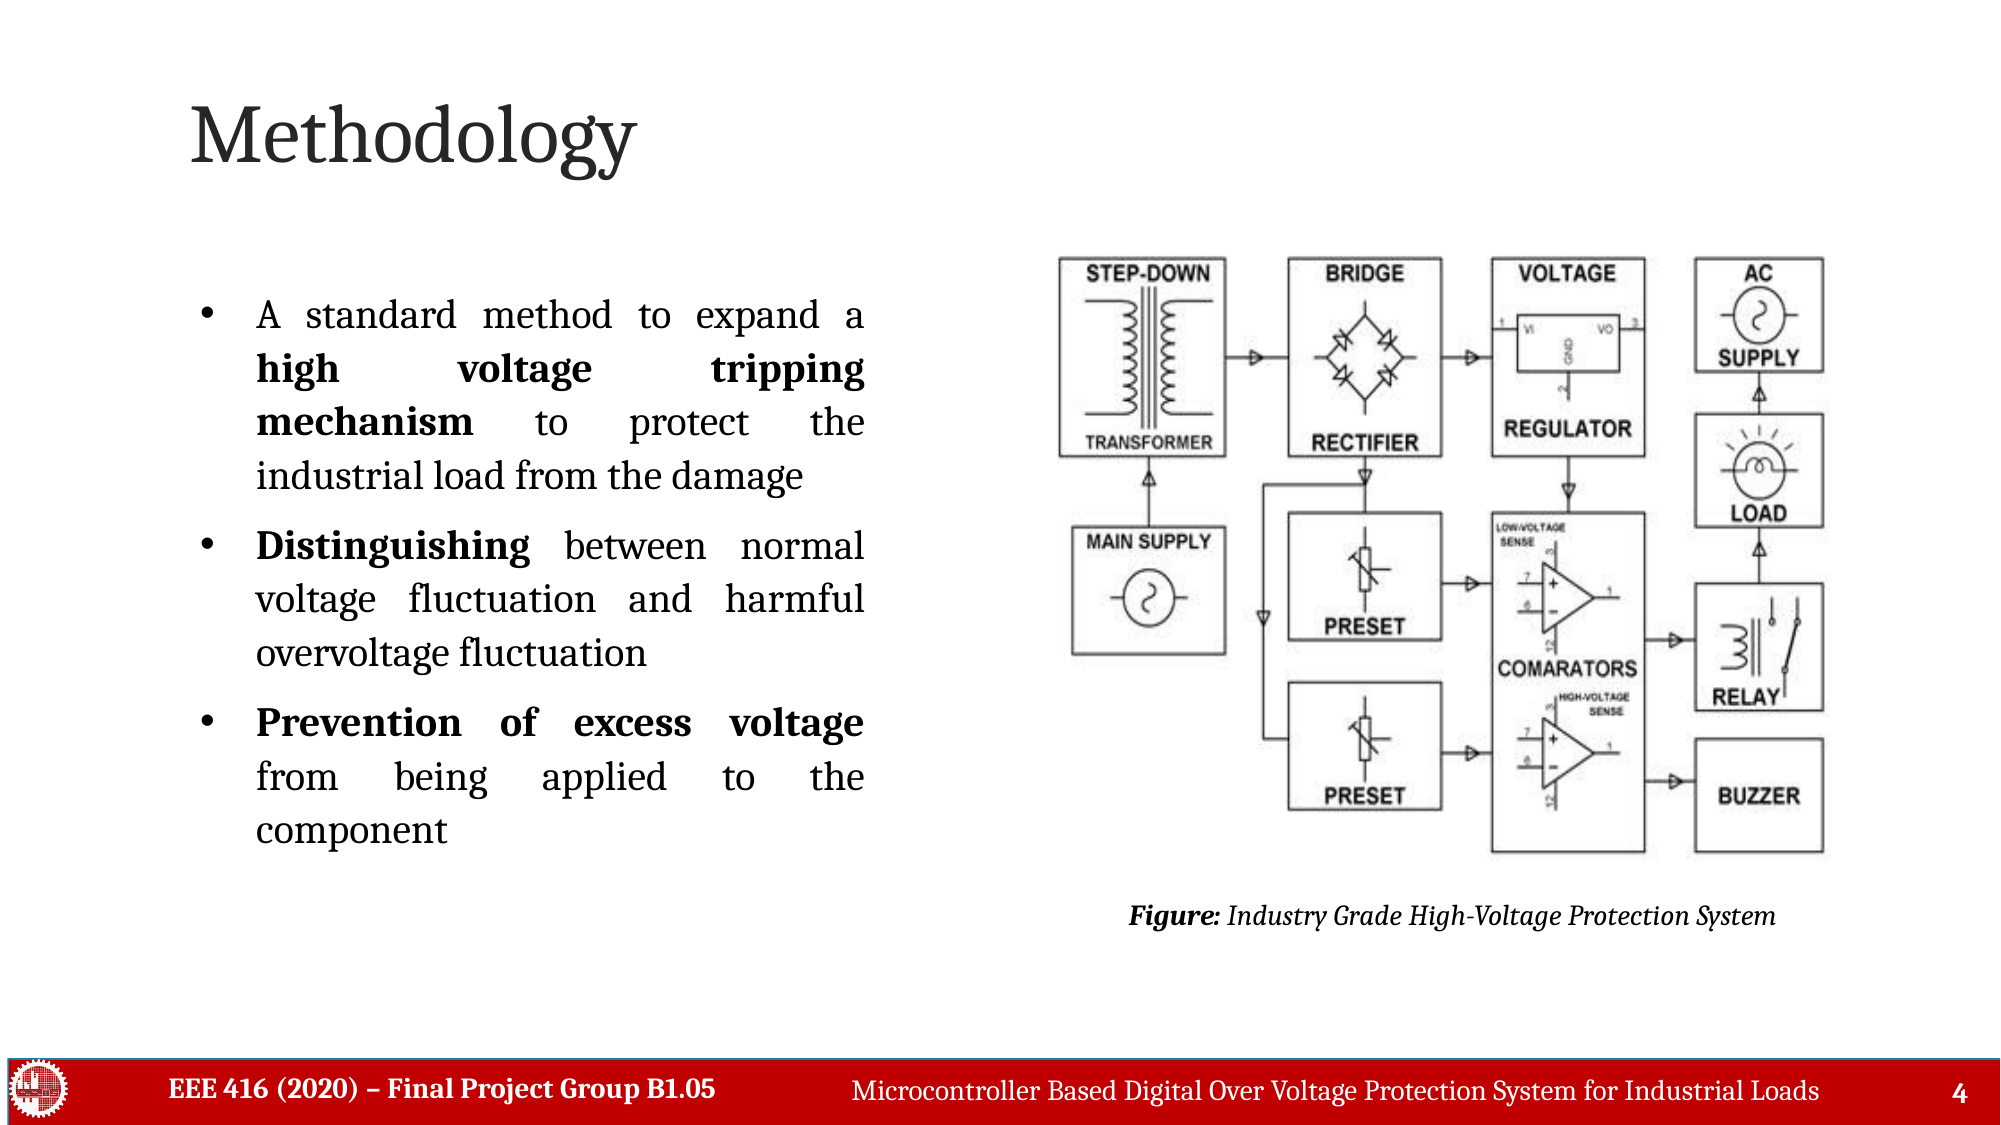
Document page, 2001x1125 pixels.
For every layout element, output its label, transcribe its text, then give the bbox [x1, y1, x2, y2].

slide_number 4 [1931, 1066, 1984, 1118]
title Methodology [174, 75, 690, 195]
text_box Figure: Industry Grade High-Voltage Protection System [1114, 888, 1857, 939]
picture [8, 1059, 71, 1118]
slide_number EEE 416 (2020) – Final Project Group B1.05 [153, 1062, 789, 1124]
text_box A standard method to expand a high voltage tripping mechanism to protect the industrial load from the damage Distinguishing between normal voltage fluctuation and harmful overvoltage fluctuation Prevention of excess voltage from being applied to the component [185, 276, 880, 860]
footer Microcontroller Based Digital Over Voltage Protection System for Industrial Loads [836, 1063, 1884, 1125]
picture [1043, 241, 1839, 871]
